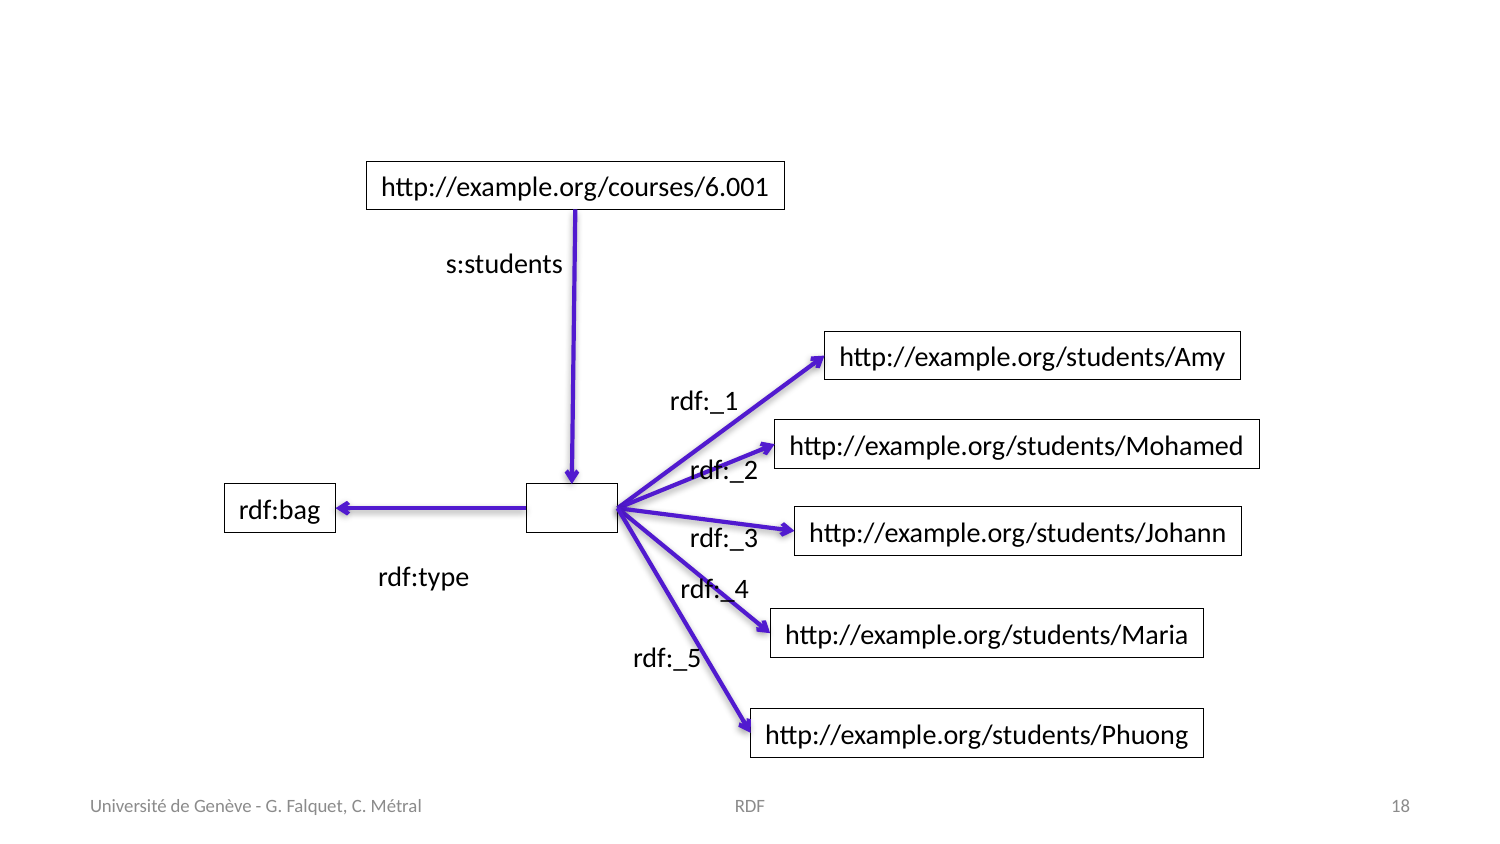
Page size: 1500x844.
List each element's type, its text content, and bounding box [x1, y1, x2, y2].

text_box http://example.org/students/Amy [824, 331, 1241, 380]
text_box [571, 209, 576, 485]
footer RDF [512, 782, 988, 827]
text_box http://example.org/students/Phuong [750, 708, 1204, 758]
slide_number 18 [1074, 782, 1425, 827]
text_box s:students [431, 237, 566, 287]
text_box rdf:bag [224, 483, 336, 533]
text_box http://example.org/students/Maria [770, 608, 1204, 658]
text_box http://example.org/courses/6.001 [366, 161, 785, 210]
text_box http://example.org/students/Johann [794, 506, 1242, 556]
text_box rdf:type [363, 550, 485, 600]
text_box http://example.org/students/Mohamed [827, 419, 1260, 469]
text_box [617, 355, 822, 509]
text_box [526, 483, 611, 533]
slide_number Université de Genève - G. Falquet, C. Métral [75, 782, 512, 827]
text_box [769, 508, 792, 532]
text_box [749, 508, 767, 634]
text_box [617, 508, 747, 734]
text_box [617, 444, 771, 505]
